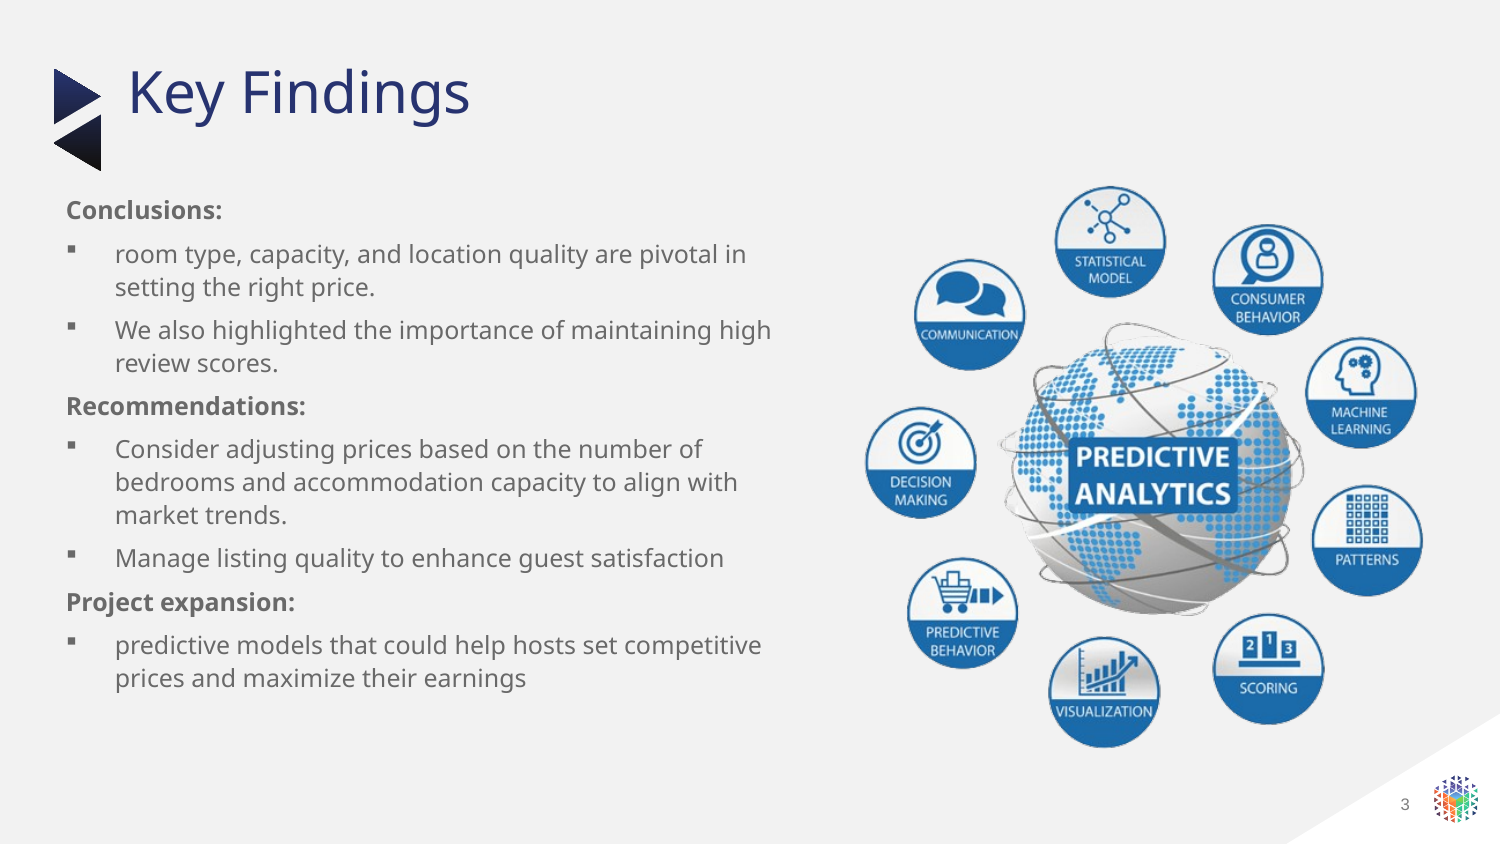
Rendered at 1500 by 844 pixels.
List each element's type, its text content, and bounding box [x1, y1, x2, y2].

picture [854, 178, 1430, 757]
title Key Findings [127, 63, 1410, 175]
list Conclusions: room type, capacity, and location quality are pivotal in setting the right price. We also highlighted the importance of maintaining high review scores. Recommendations: Consider adjusting prices based on the number of bedrooms and accommodation capacity to align with market trends. Manage listing quality to enhance guest satisfaction Project expansion: predictive models that could help hosts set competitive prices and maximize their earnings [39, 191, 808, 770]
picture [1434, 775, 1479, 823]
